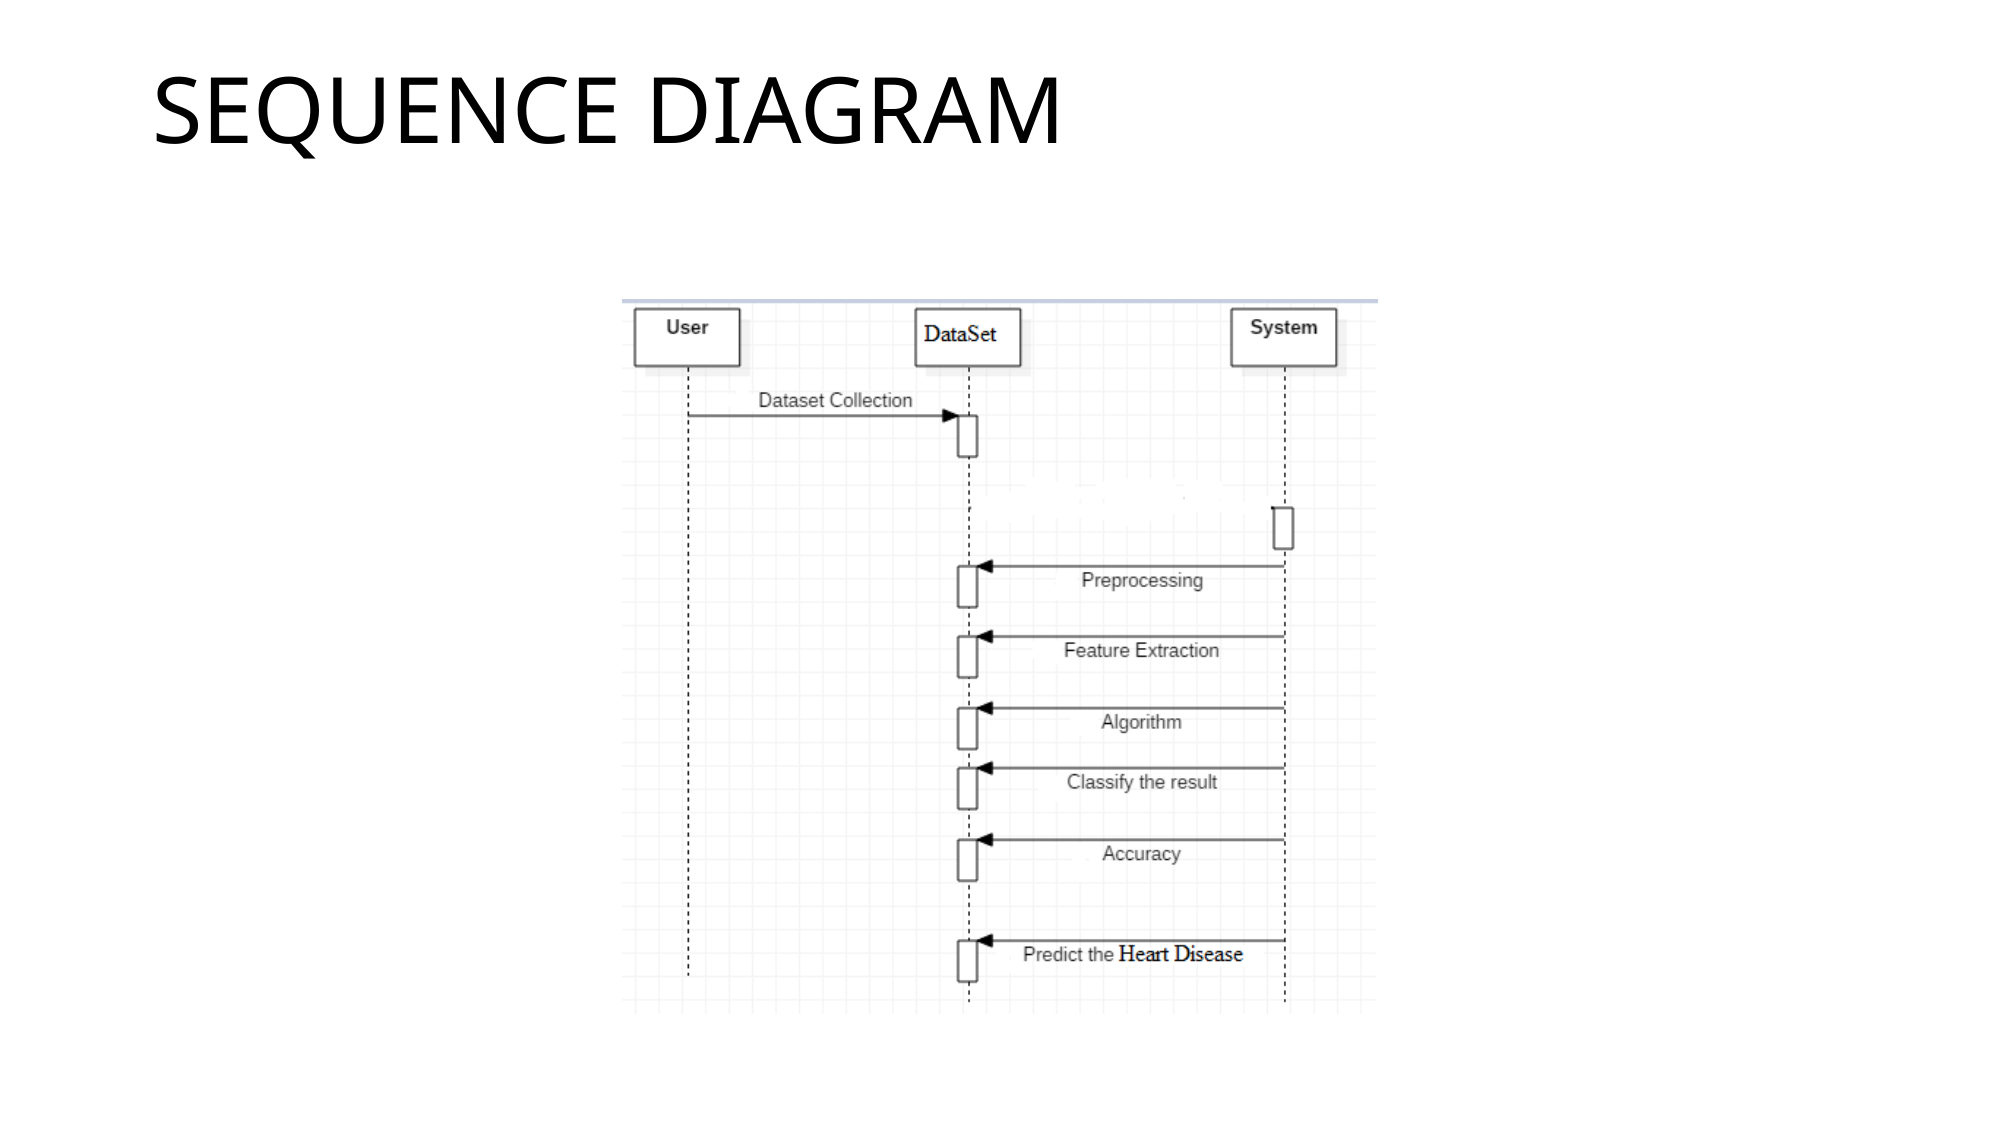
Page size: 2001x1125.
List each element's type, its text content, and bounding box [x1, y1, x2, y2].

title SEQUENCE DIAGRAM [137, 59, 1863, 278]
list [622, 299, 1378, 1014]
